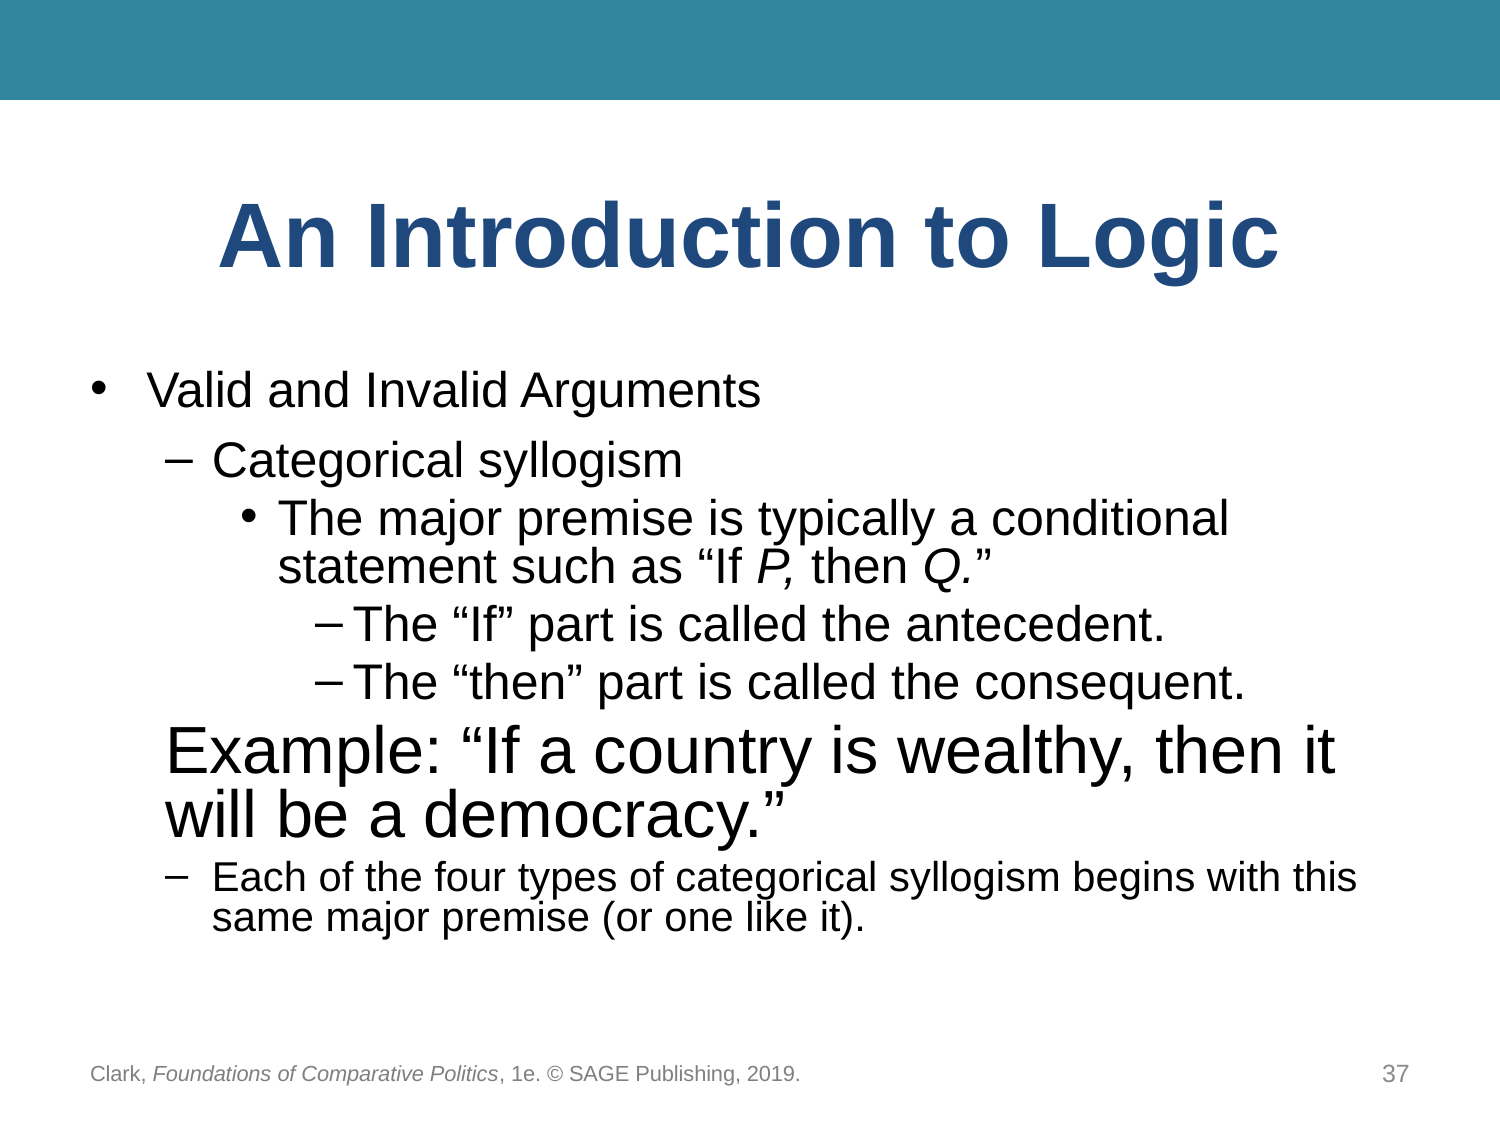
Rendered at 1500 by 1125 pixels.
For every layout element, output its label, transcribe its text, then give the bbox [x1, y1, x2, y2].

title An Introduction to Logic [75, 137, 1425, 325]
list Valid and Invalid Arguments Categorical syllogism The major premise is typically a conditional statement such as “If P, then Q.” The “If” part is called the antecedent. The “then” part is called the consequent. Example: “If a country is wealthy, then it will be a democracy.” Each of the four types of categorical syllogism begins with this same major premise (or one like it). [75, 350, 1425, 1005]
footer Clark, Foundations of Comparative Politics, 1e. © SAGE Publishing, 2019. [75, 1042, 1313, 1103]
slide_number 37 [1350, 1042, 1425, 1103]
